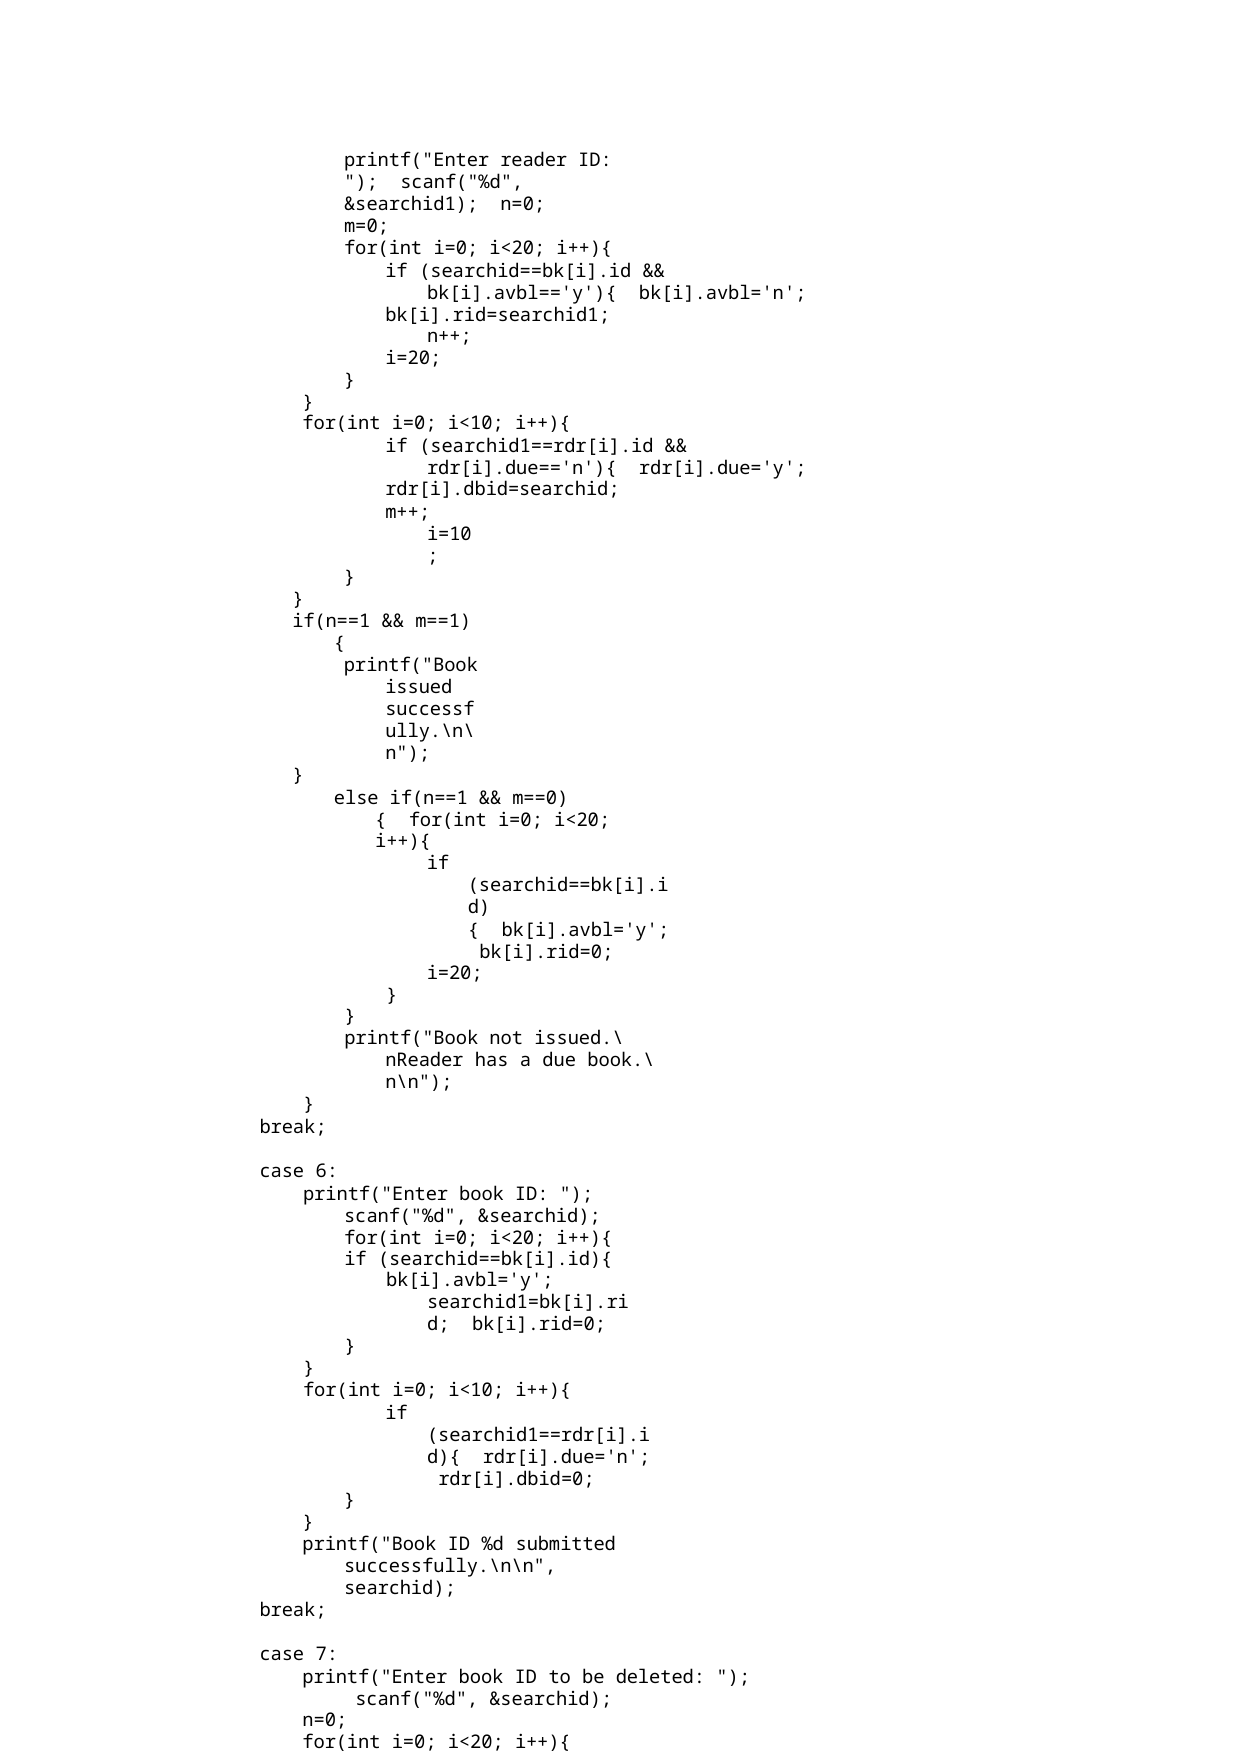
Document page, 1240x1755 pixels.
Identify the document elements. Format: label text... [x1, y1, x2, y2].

text_box printf("Enter reader ID: "); scanf("%d", &searchid1); n=0; m=0; for(int i=0; i<20; i++){ if (searchid==bk[i].id && bk[i].avbl=='y'){ bk[i].avbl='n'; bk[i].rid=searchid1; n++; i=20; } } for(int i=0; i<10; i++){ if (searchid1==rdr[i].id && rdr[i].due=='n'){ rdr[i].due='y'; rdr[i].dbid=searchid; m++; i=10; } } if(n==1 && m==1){ printf("Book issued successfully.\n\n"); } else if(n==1 && m==0){ for(int i=0; i<20; i++){ if (searchid==bk[i].id){ bk[i].avbl='y'; bk[i].rid=0; i=20; } } printf("Book not issued.\nReader has a due book.\n\n"); } break; case 6: printf("Enter book ID: "); scanf("%d", &searchid); for(int i=0; i<20; i++){ if (searchid==bk[i].id){ bk[i].avbl='y'; searchid1=bk[i].rid; bk[i].rid=0; } } for(int i=0; i<10; i++){ if (searchid1==rdr[i].id){ rdr[i].due='n'; rdr[i].dbid=0; } } printf("Book ID %d submitted successfully.\n\n", searchid); break; case 7: printf("Enter book ID to be deleted: "); scanf("%d", &searchid); n=0; for(int i=0; i<20; i++){ if (searchid==bk[i].id){ for(i=i; i<20; i++){ bk[i]=bk[i+1]; } n++; } } [259, 146, 956, 1755]
